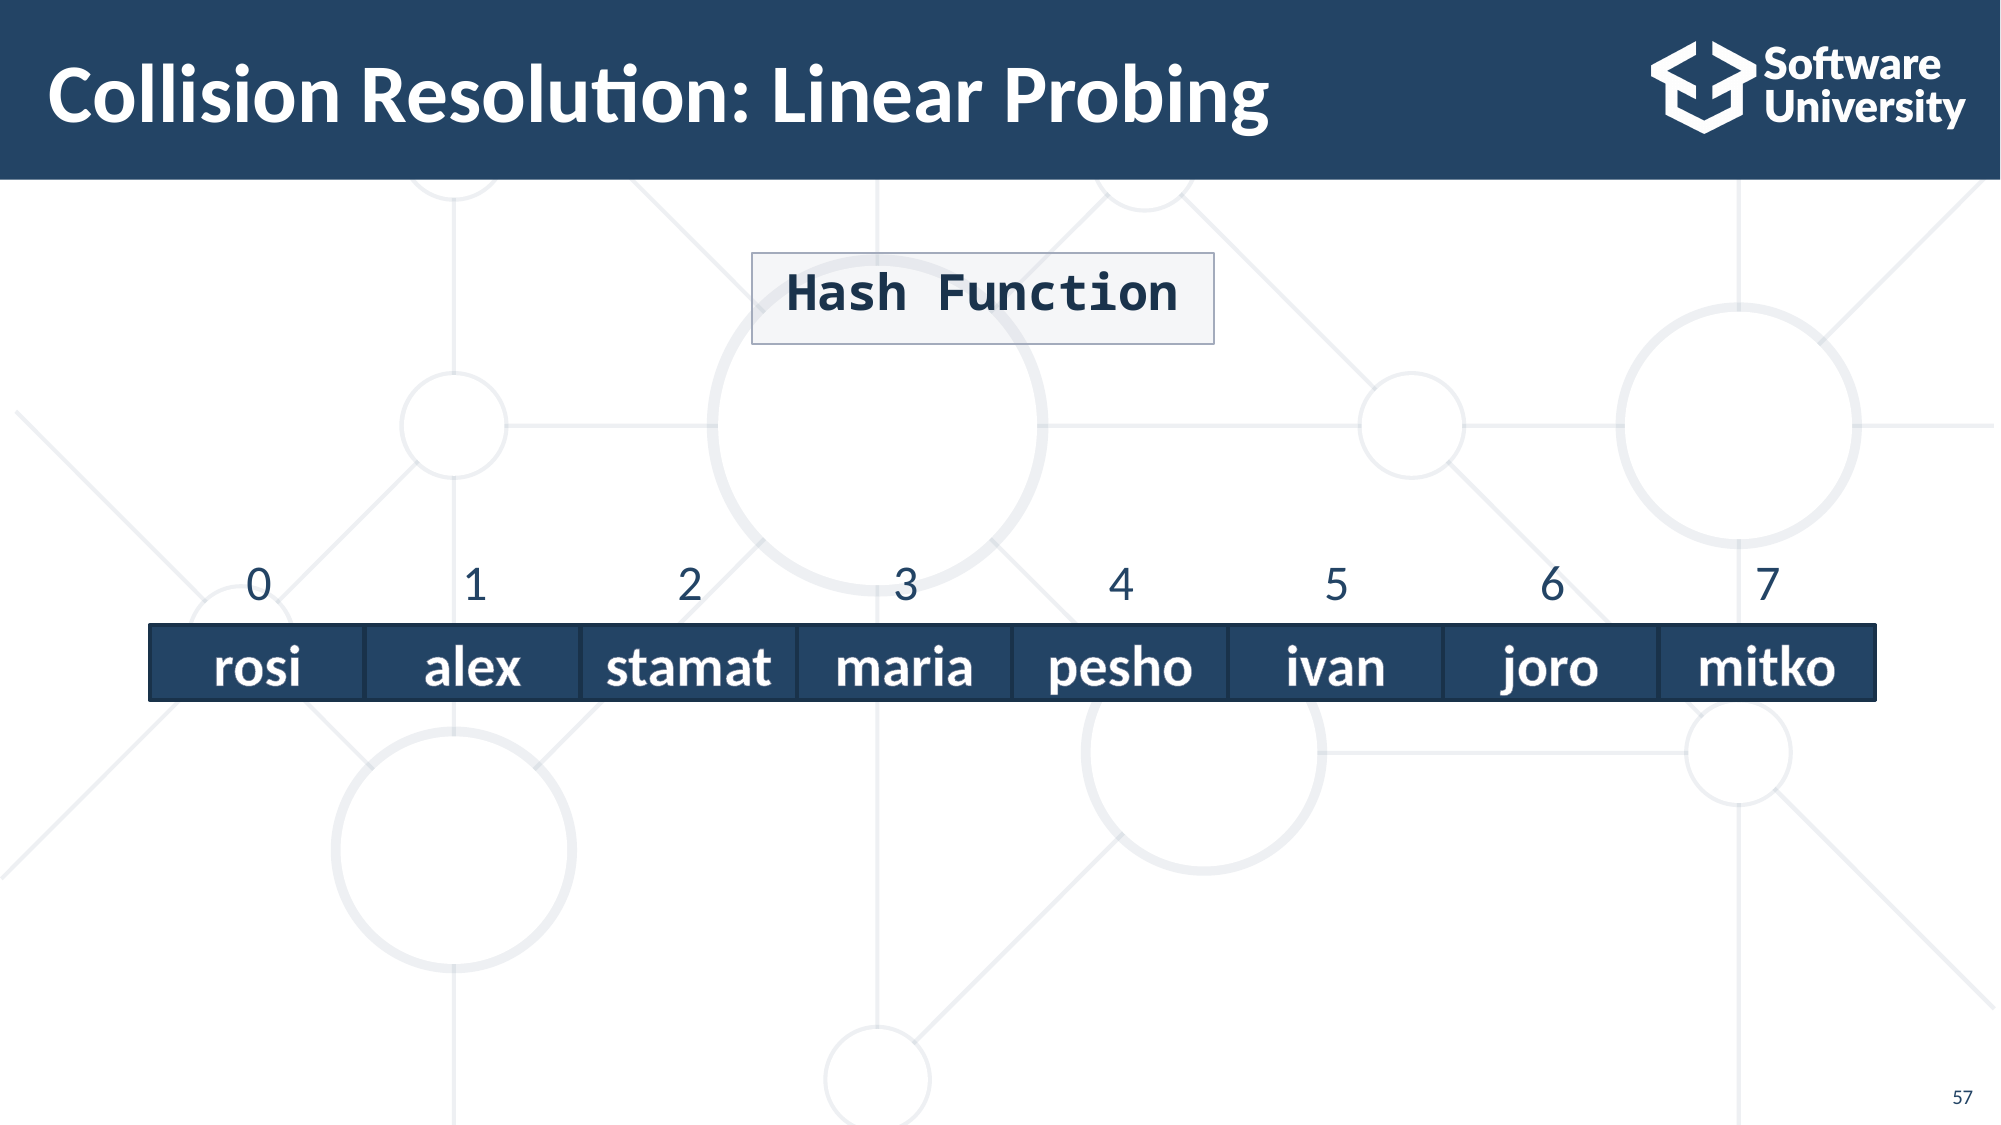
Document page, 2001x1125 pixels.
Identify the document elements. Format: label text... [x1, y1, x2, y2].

text_box ivan [1230, 623, 1441, 702]
table_header 7 [1660, 550, 1876, 623]
title Collision Resolution: Linear Probing [31, 16, 1625, 162]
text_box rosi [148, 623, 362, 702]
text_box joro [1441, 623, 1661, 702]
table_header 3 [798, 550, 1014, 623]
table_header 2 [582, 550, 798, 623]
text_box stamat [582, 623, 799, 702]
table_header 4 [1014, 550, 1229, 623]
table_header 5 [1229, 550, 1445, 623]
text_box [751, 252, 1215, 345]
text_box alex [362, 623, 582, 702]
table_header 1 [367, 550, 582, 623]
text_box maria [799, 623, 1010, 702]
slide_number 57 [1927, 1067, 1989, 1117]
picture [1651, 41, 1966, 134]
text_box mitko [1661, 623, 1877, 702]
text_box pesho [1010, 623, 1230, 702]
table_header 6 [1445, 550, 1660, 623]
table_header 0 [151, 550, 367, 623]
